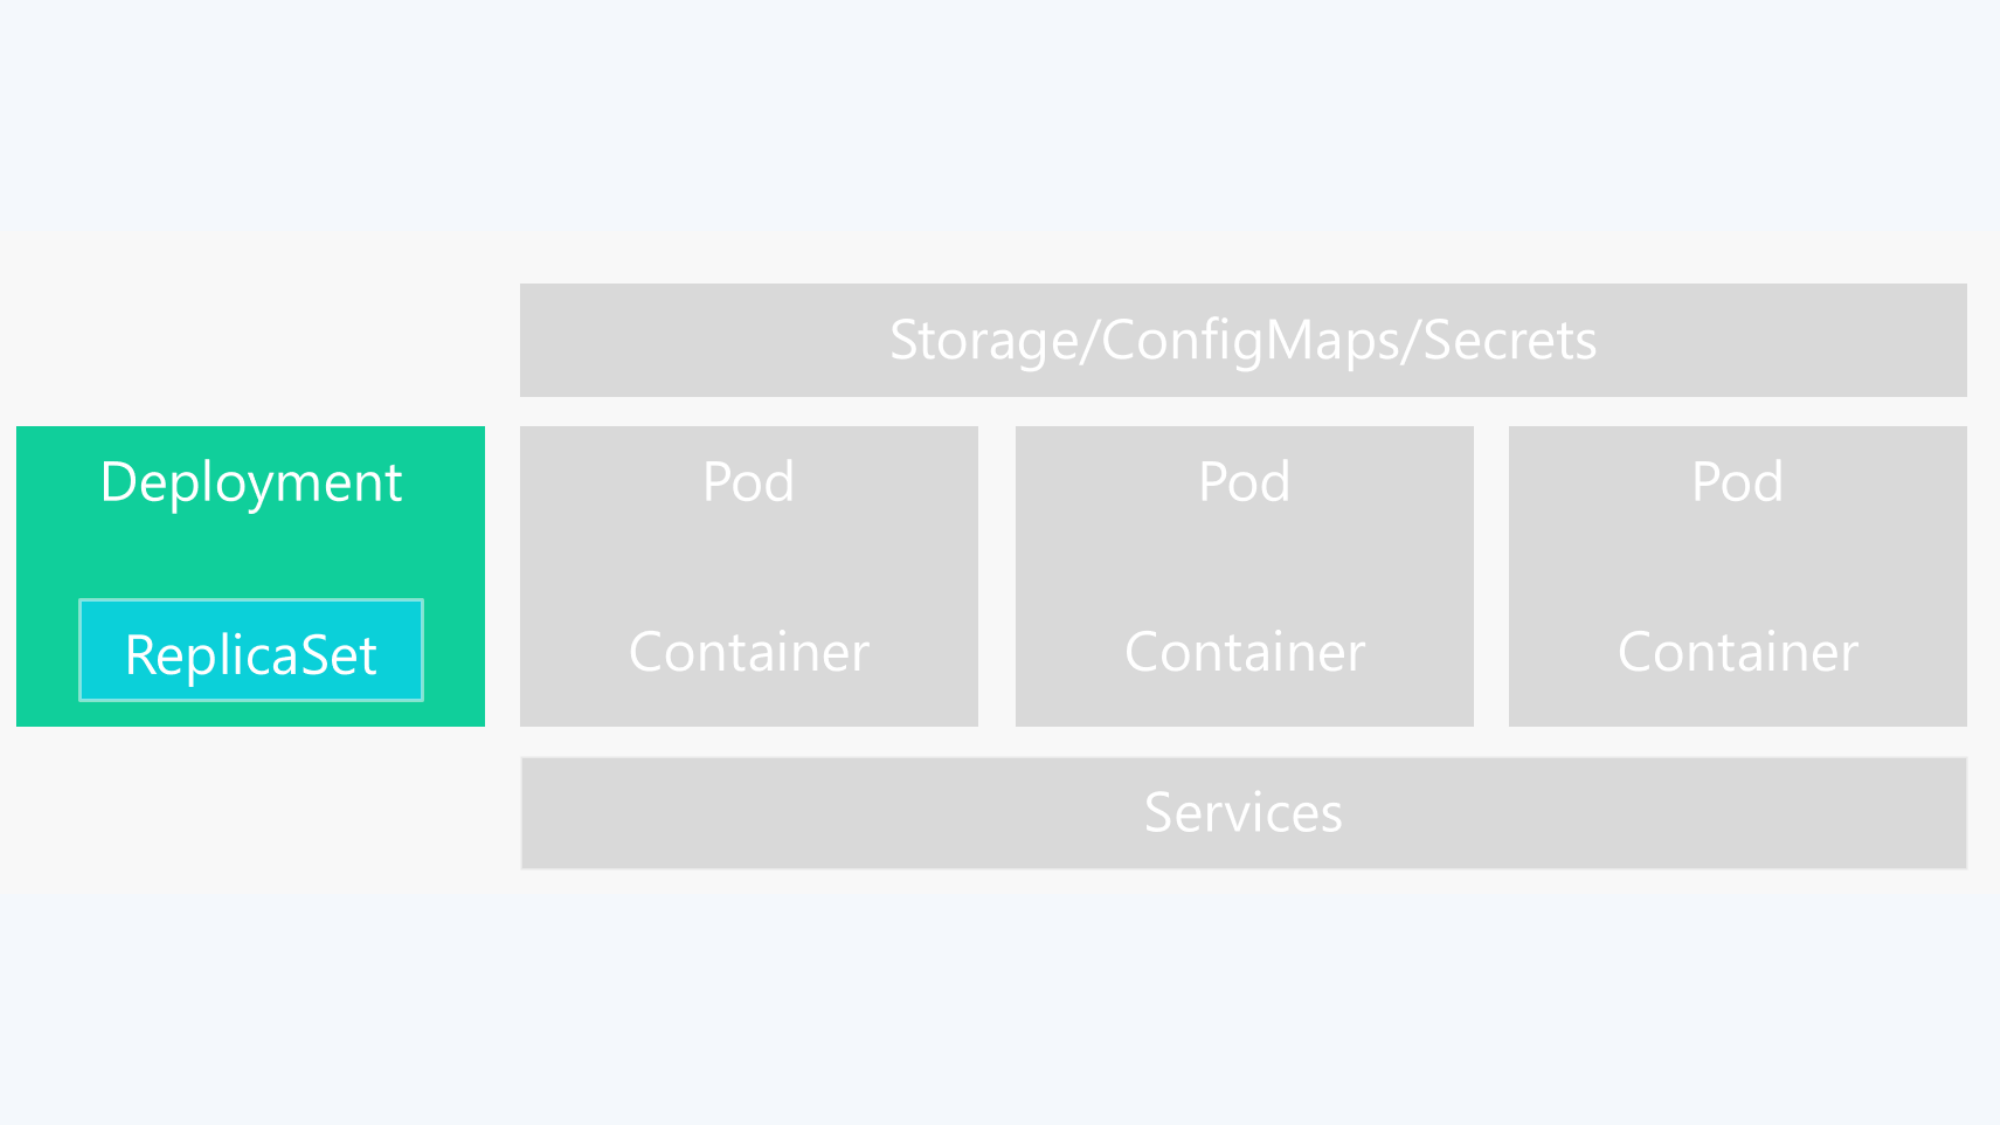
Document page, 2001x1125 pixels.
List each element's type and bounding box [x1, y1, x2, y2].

picture [0, 231, 2000, 894]
